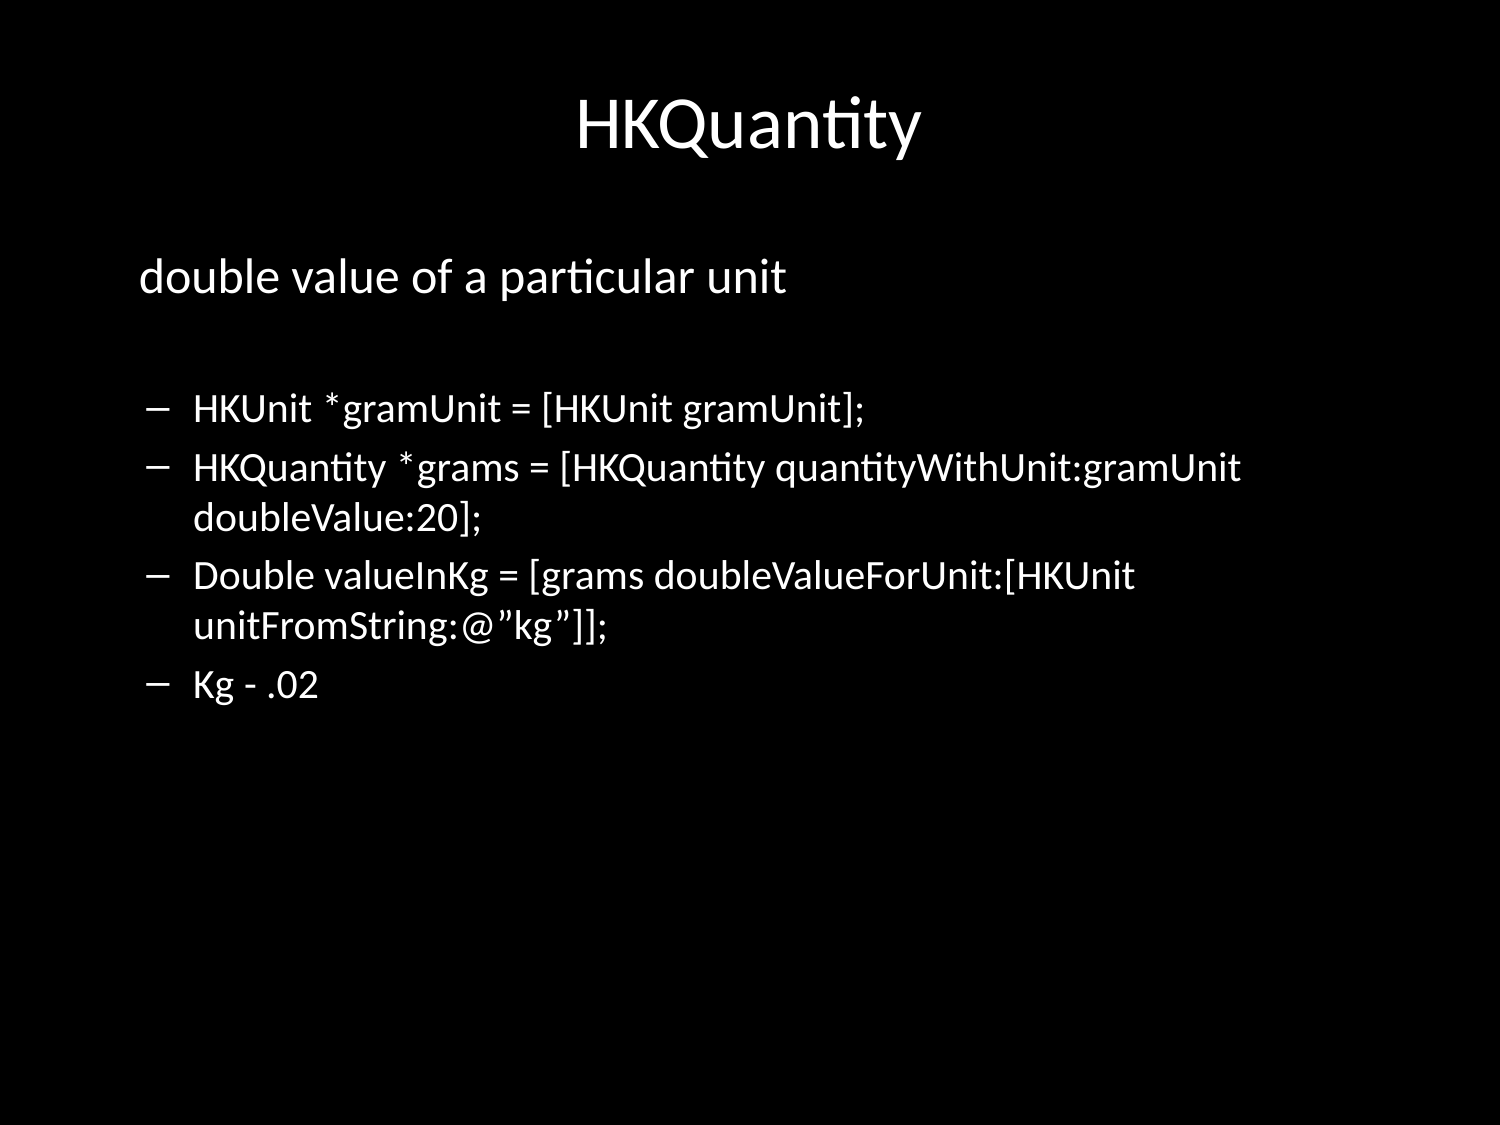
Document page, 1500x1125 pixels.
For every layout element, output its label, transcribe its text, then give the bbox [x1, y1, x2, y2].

list HKQuantity double value of a particular unit HKUnit *gramUnit = [HKUnit gramUnit]; HKQuantity *grams = [HKQuantity quantityWithUnit:gramUnit doubleValue:20]; Double valueInKg = [grams doubleValueForUnit:[HKUnit unitFromString:@”kg”]]; Kg - .02 [56, 65, 1442, 1063]
